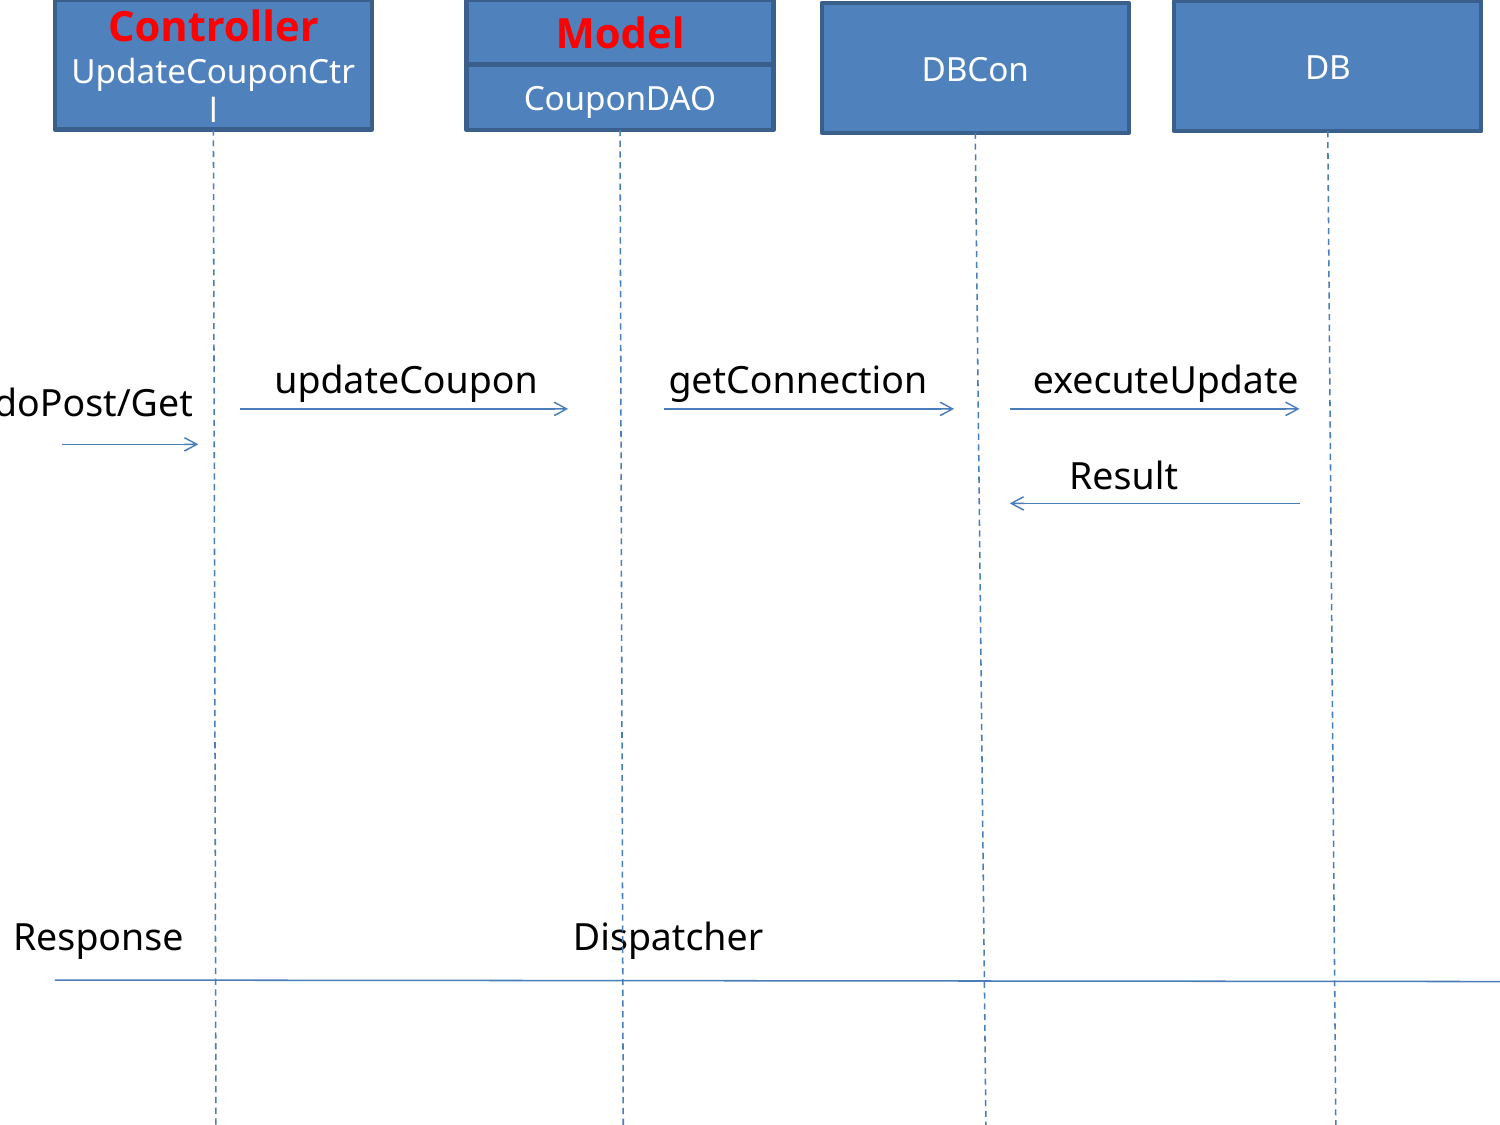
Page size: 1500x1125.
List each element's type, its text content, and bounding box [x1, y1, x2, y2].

text_box doPost/Get [0, 371, 208, 432]
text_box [221, 979, 614, 983]
text_box Model [464, 0, 776, 67]
text_box CouponDAO [464, 67, 776, 132]
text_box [974, 132, 987, 1125]
text_box executeUpdate [1018, 348, 1314, 409]
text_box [628, 979, 969, 983]
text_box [54, 979, 208, 983]
text_box Result [1054, 444, 1193, 502]
text_box Controller UpdateCouponCtrl [53, 0, 374, 132]
text_box DBCon [820, 1, 1131, 135]
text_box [1341, 979, 1500, 983]
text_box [990, 979, 1322, 983]
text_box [619, 129, 624, 1125]
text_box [213, 129, 217, 1125]
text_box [1327, 131, 1336, 1125]
text_box Dispatcher [628, 905, 779, 965]
text_box getConnection [653, 348, 943, 409]
text_box Response [0, 905, 199, 965]
text_box updateCoupon [259, 348, 553, 408]
text_box DB [1172, 0, 1483, 133]
text_box Dispatcher [558, 905, 614, 965]
